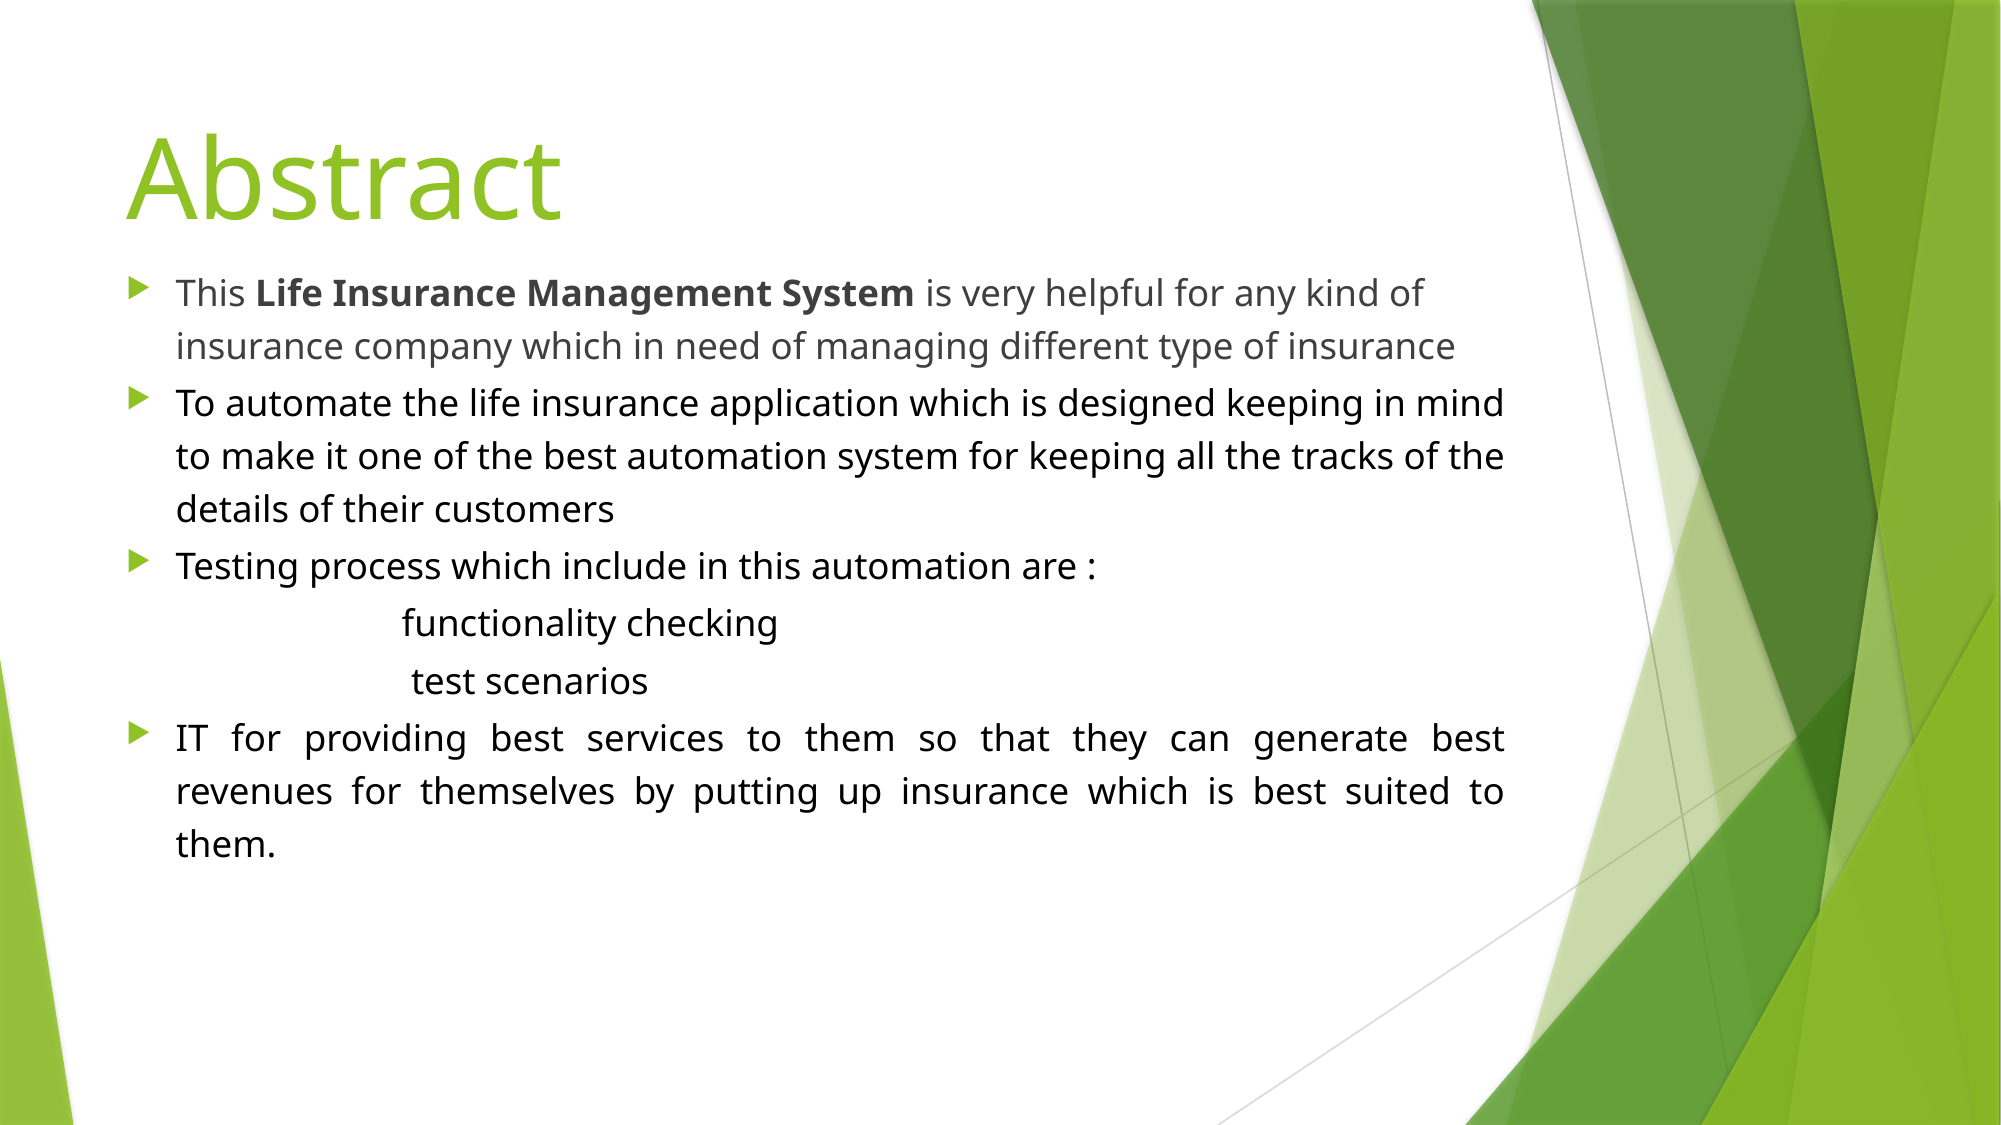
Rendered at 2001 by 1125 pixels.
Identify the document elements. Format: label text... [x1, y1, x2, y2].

title Abstract [111, 99, 1522, 253]
list This Life Insurance Management System is very helpful for any kind of insurance company which in need of managing different type of insurance To automate the life insurance application which is designed keeping in mind to make it one of the best automation system for keeping all the tracks of the details of their customers Testing process which include in this automation are : functionality checking test scenarios IT for providing best services to them so that they can generate best revenues for themselves by putting up insurance which is best suited to them. [111, 253, 1522, 992]
